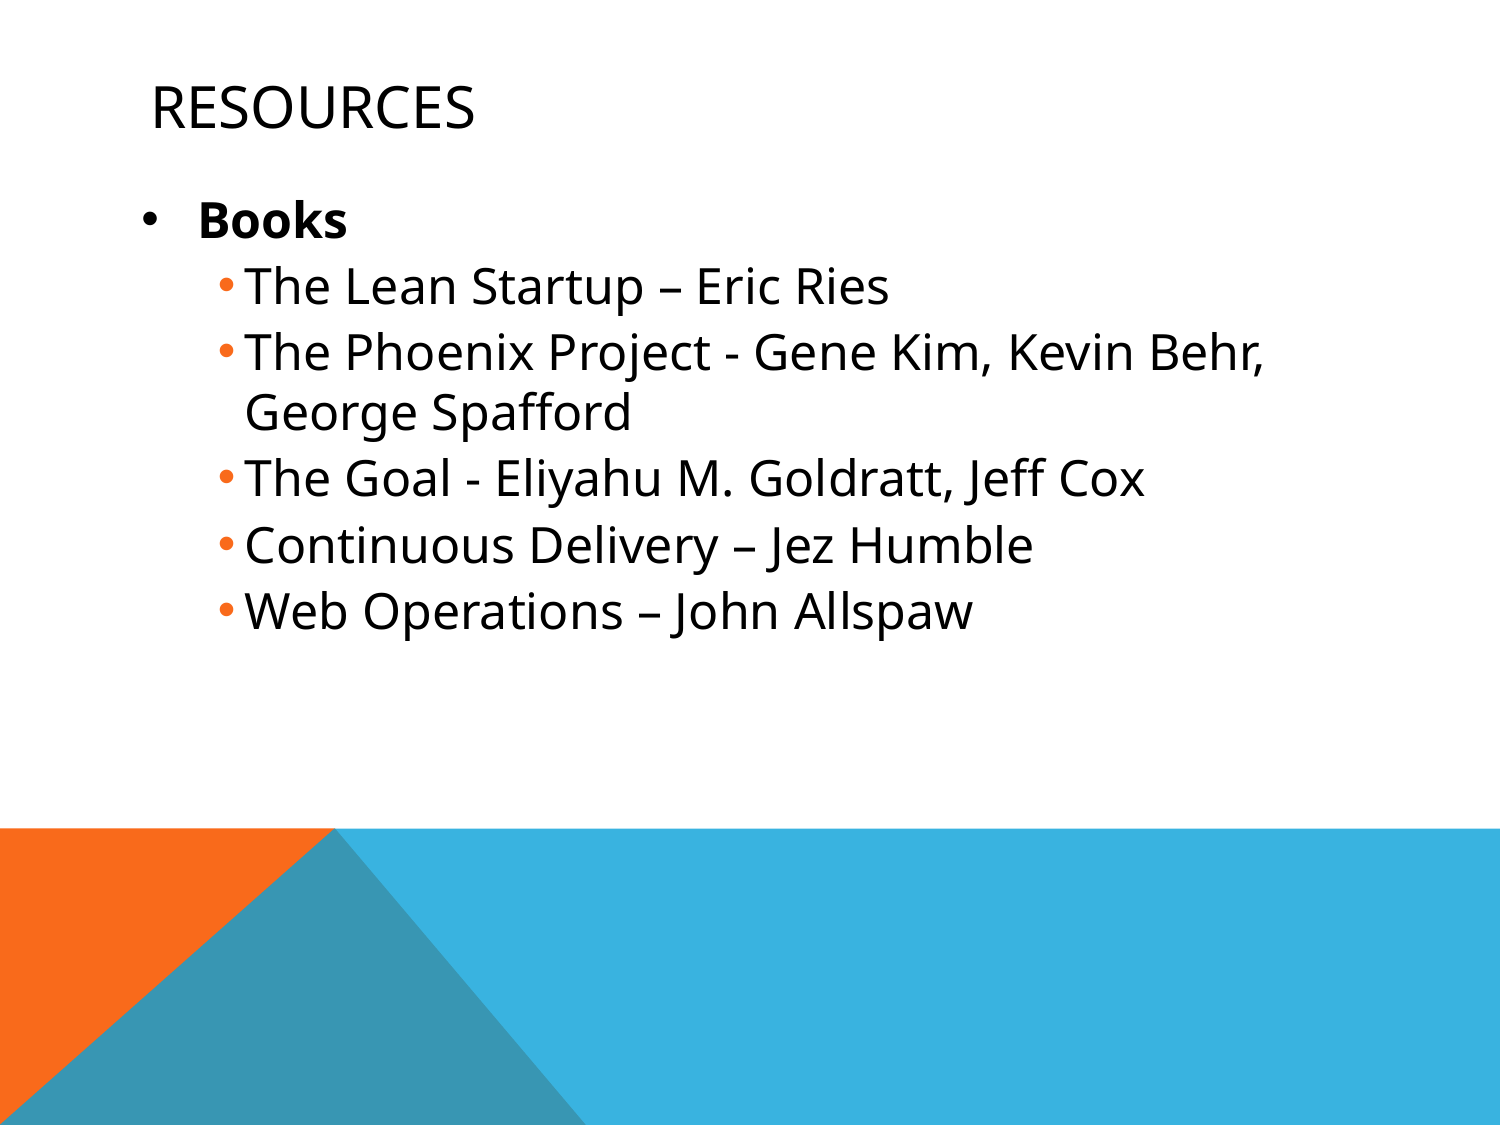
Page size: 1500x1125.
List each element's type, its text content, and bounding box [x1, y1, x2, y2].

list Books The Lean Startup – Eric Ries The Phoenix Project - Gene Kim, Kevin Behr, George Spafford The Goal - Eliyahu M. Goldratt, Jeff Cox Continuous Delivery – Jez Humble Web Operations – John Allspaw [126, 180, 1430, 666]
title Resources [135, 60, 1369, 150]
